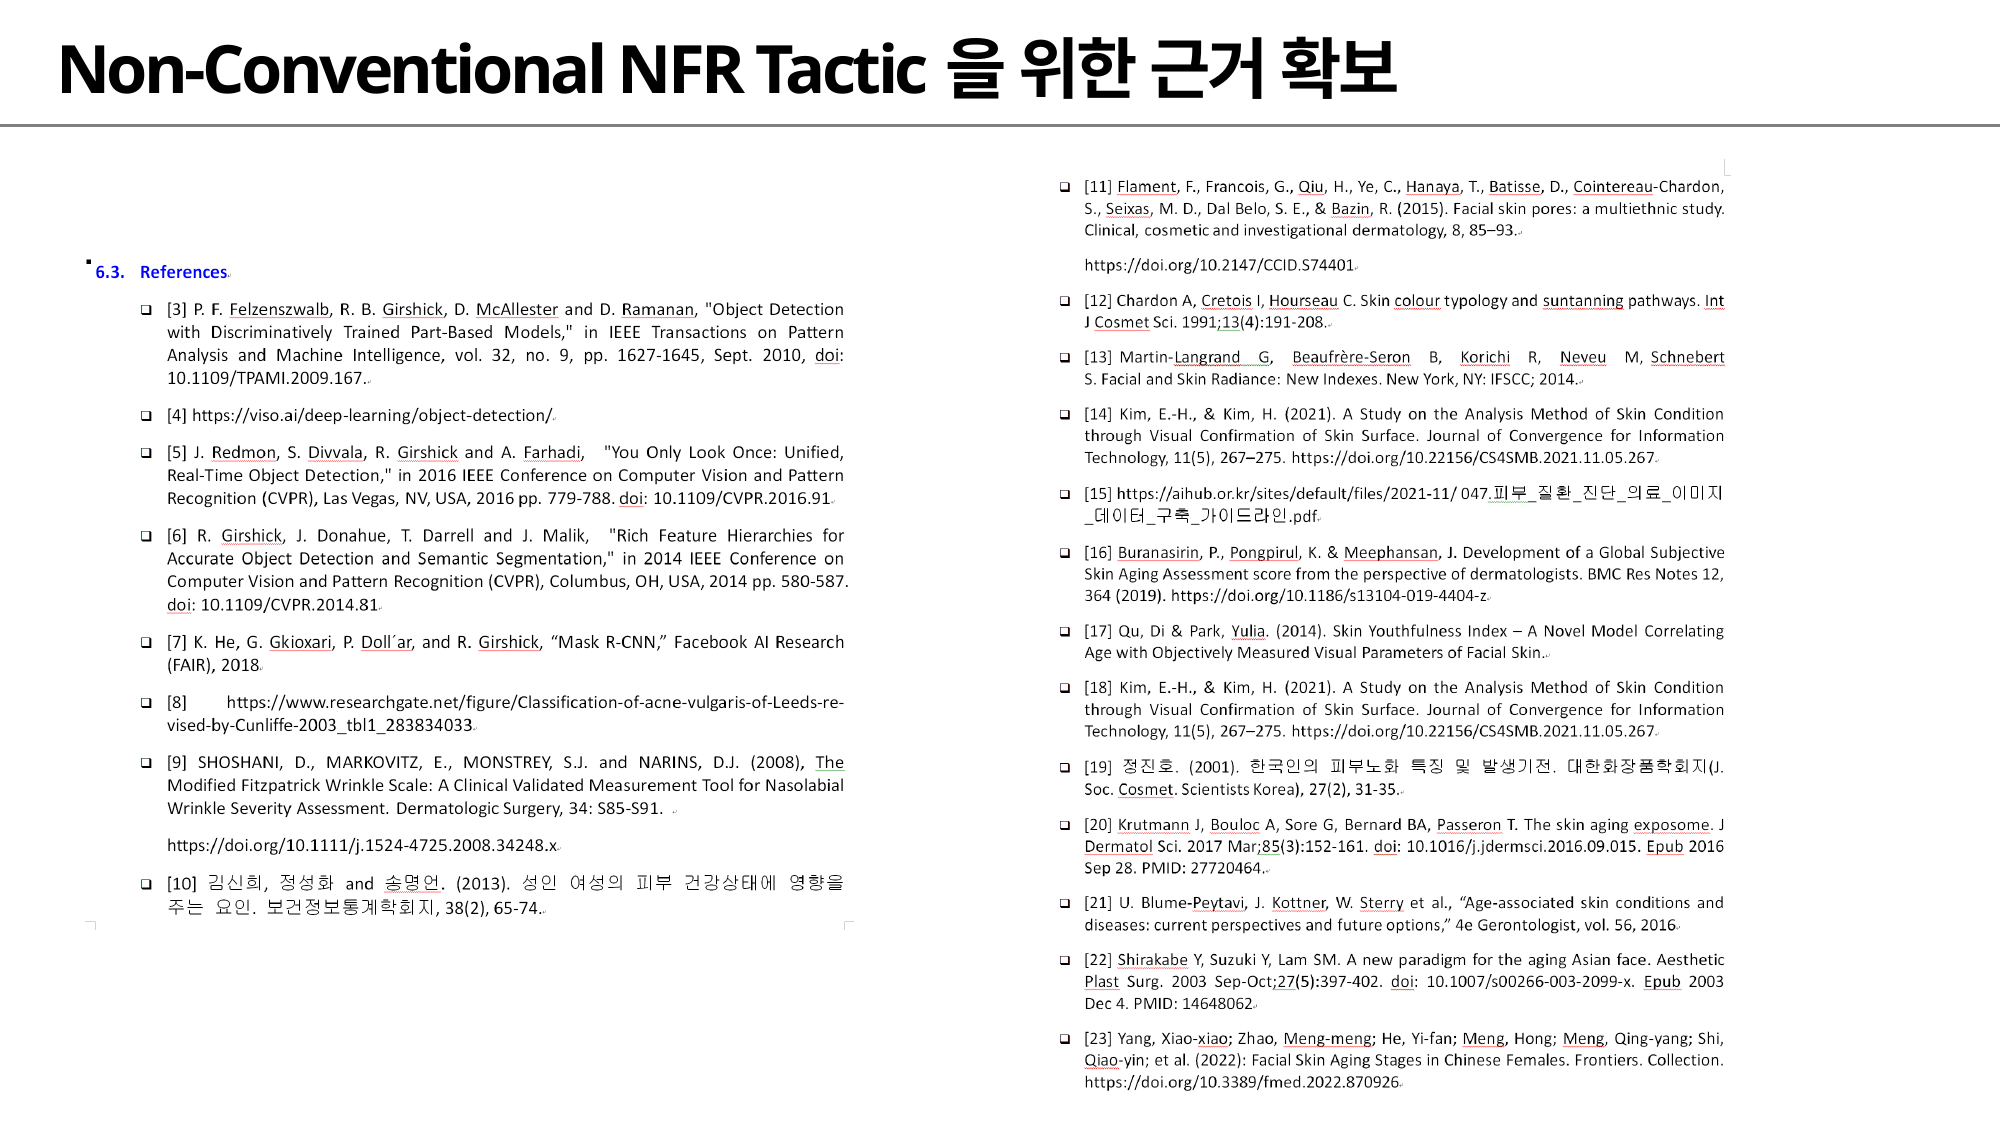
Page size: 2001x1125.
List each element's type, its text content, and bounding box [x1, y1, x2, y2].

title Non-Conventional NFR Tactic을 위한 근거 확보 [41, 6, 1956, 126]
picture [85, 249, 854, 930]
picture [1052, 159, 1731, 1110]
